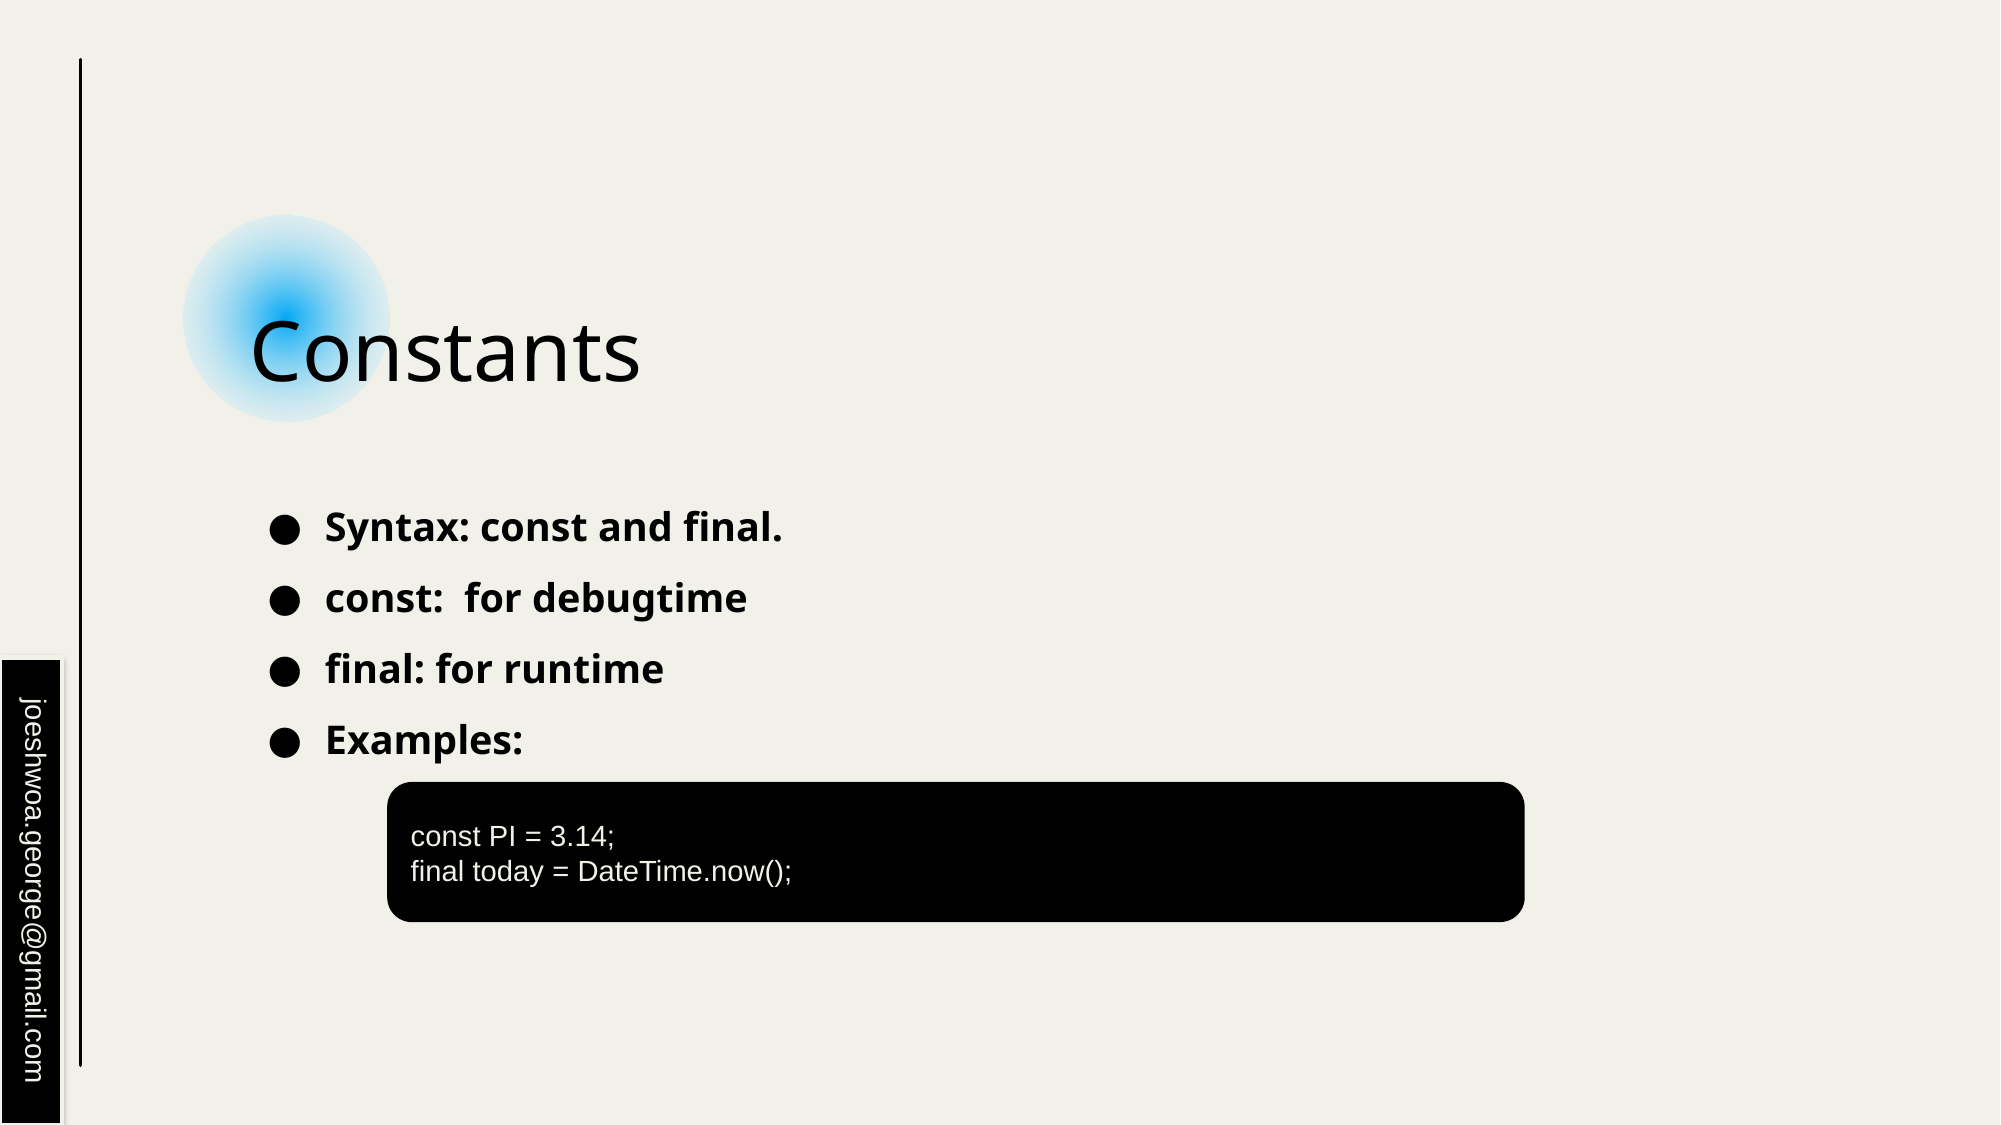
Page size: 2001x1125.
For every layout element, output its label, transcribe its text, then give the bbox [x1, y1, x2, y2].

text_box joeshwoa.george@gmail.com [0, 655, 64, 1125]
title Constants [229, 285, 1589, 411]
text_box [182, 214, 384, 405]
list Syntax: const and final. const: for debugtime final: for runtime Examples: [229, 457, 1589, 867]
text_box const PI = 3.14; final today = DateTime.now(); [387, 781, 1525, 923]
text_box [240, 411, 332, 422]
